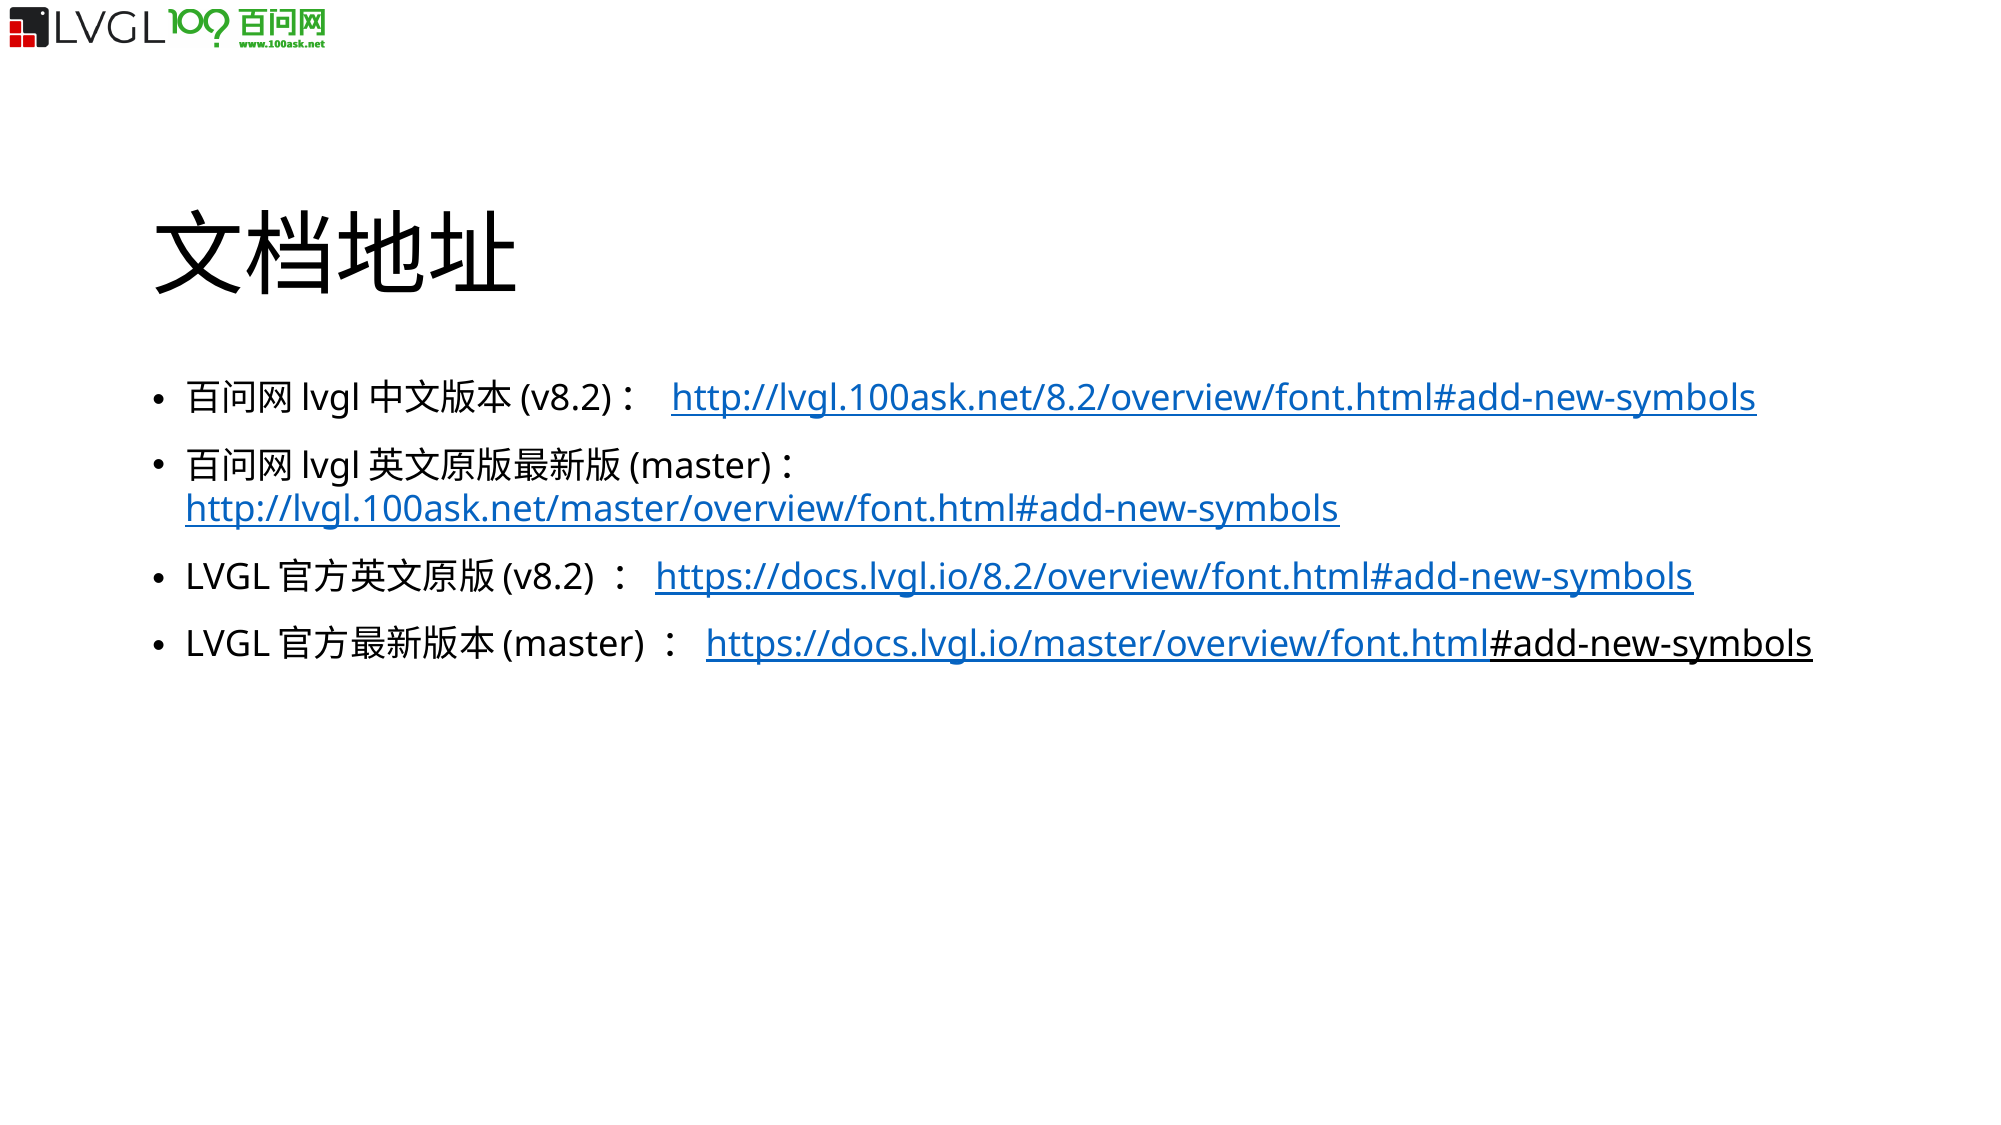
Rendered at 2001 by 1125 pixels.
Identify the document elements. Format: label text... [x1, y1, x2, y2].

picture [168, 9, 325, 48]
picture [8, 3, 166, 54]
text_box 文档地址 [137, 149, 1863, 366]
text_box 百问网lvgl中文版本(v8.2)： http://lvgl.100ask.net/8.2/overview/font.html#add-new-symbols 百问网lvgl英文原版最新版(master)： http://lvgl.100ask.net/master/overview/font.html#add-new-symbols LVGL官方英文原版(v8.2) ：https://docs.lvgl.io/8.2/overview/font.html#add-new-symbols LVGL官方最新版本(master) ：https://docs.lvgl.io/master/overview/font.html#add-new-symbols [137, 366, 1967, 680]
